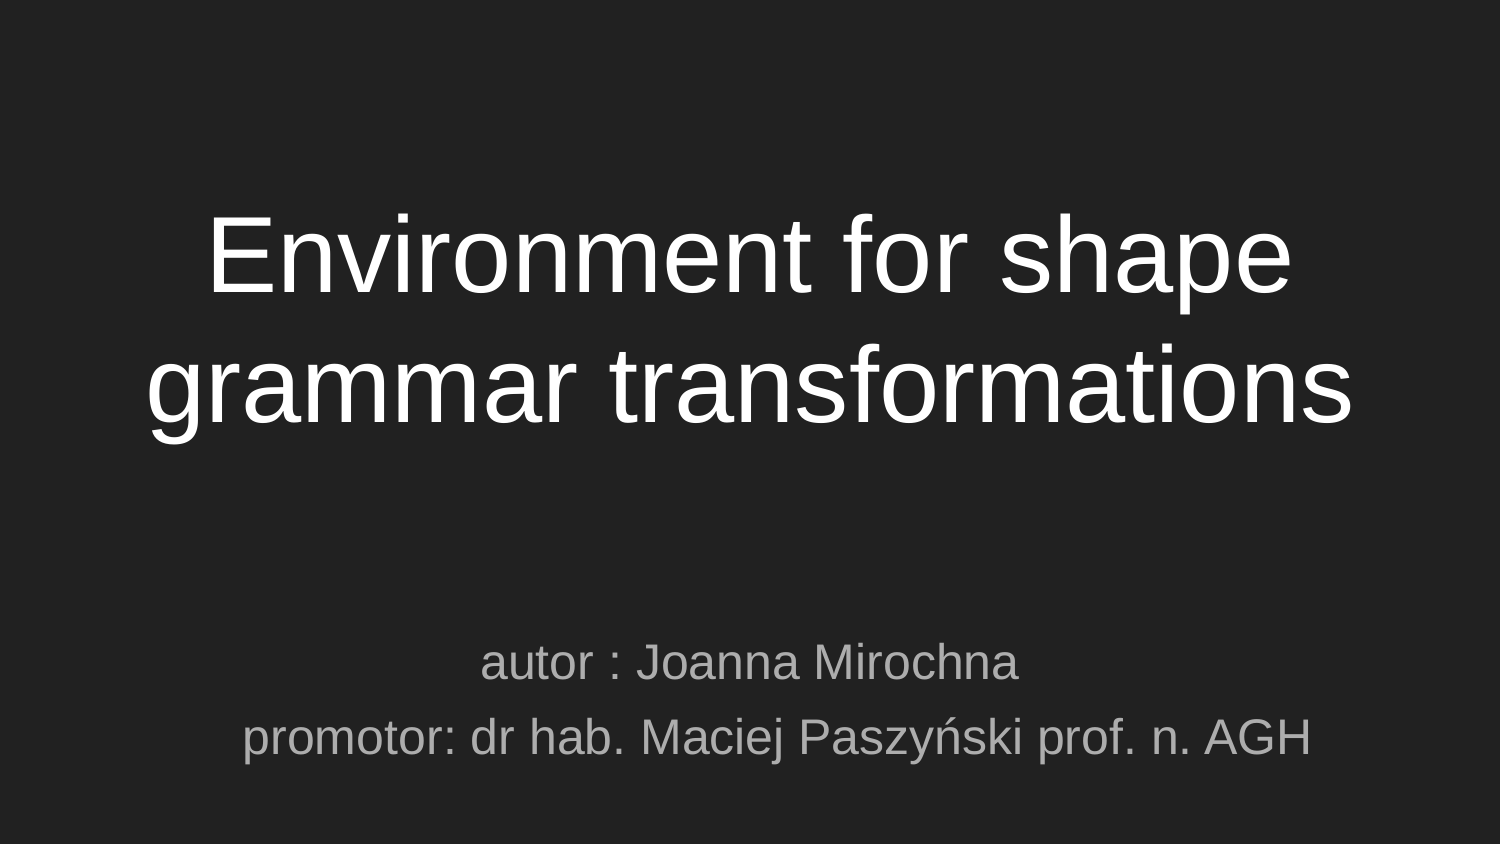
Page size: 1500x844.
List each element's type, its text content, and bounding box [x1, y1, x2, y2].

text_box promotor: dr hab. Maciej Paszyński prof. n. AGH [183, 694, 1373, 775]
title Environment for shape grammar transformations [51, 184, 1449, 459]
subtitle autor : Joanna Mirochna [51, 614, 1449, 695]
